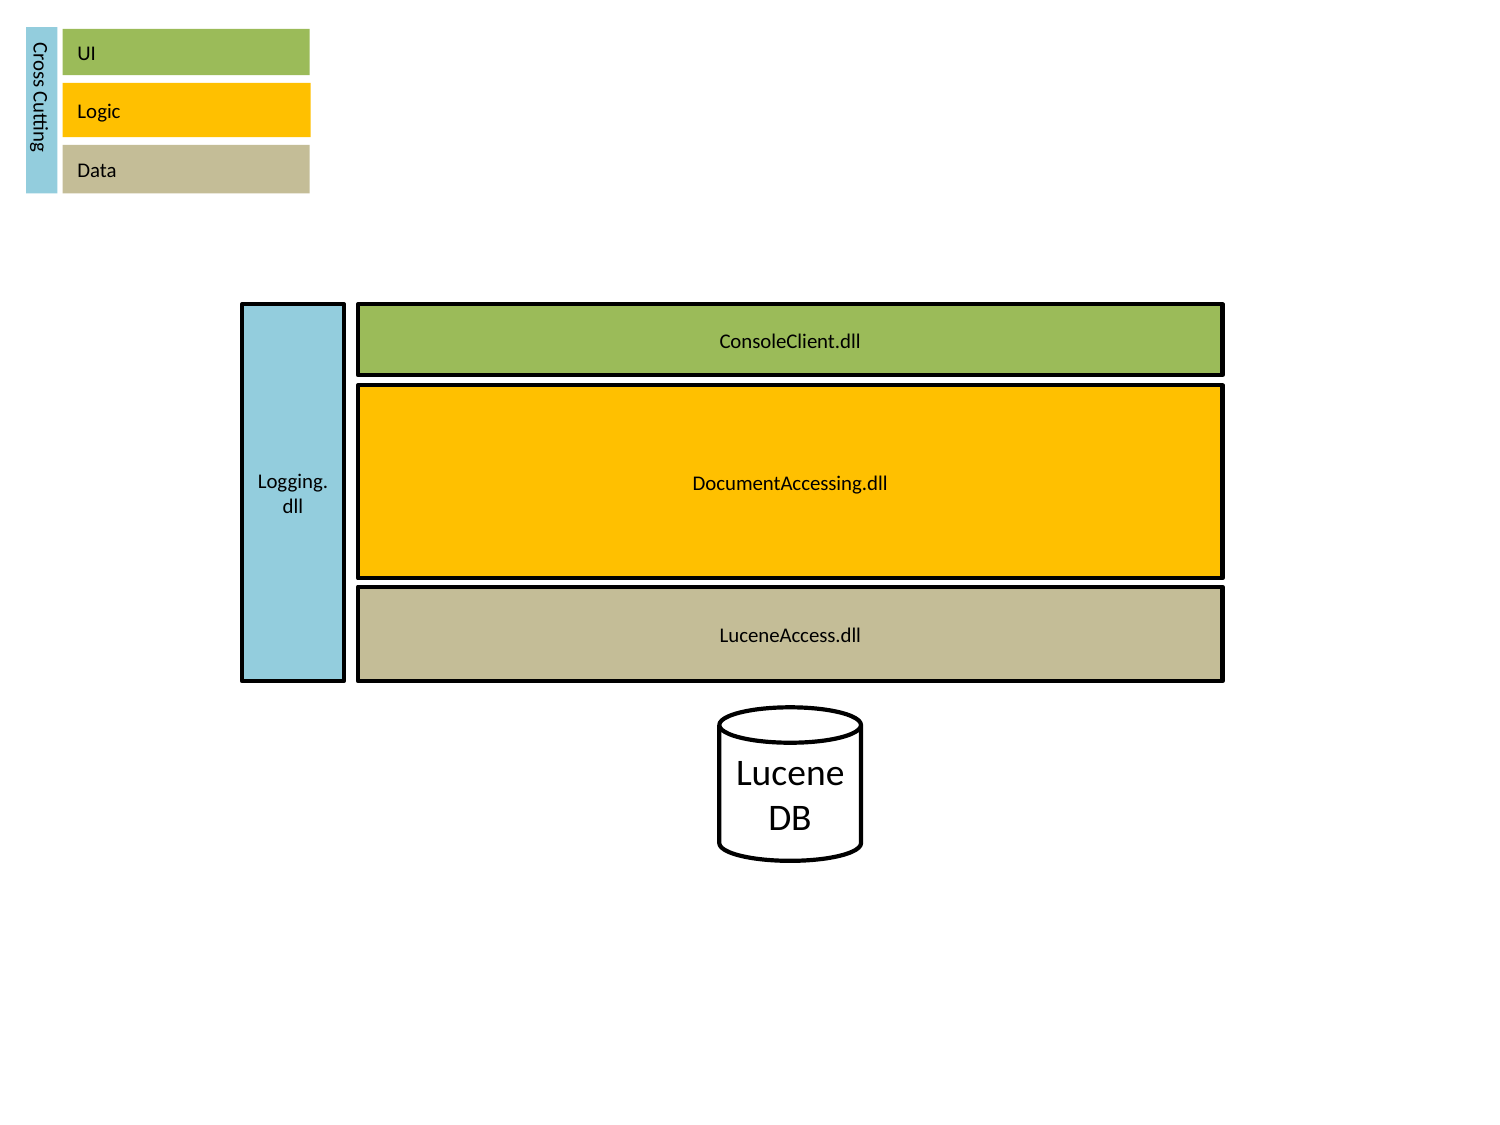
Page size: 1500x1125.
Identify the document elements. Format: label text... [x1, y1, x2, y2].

text_box Logic [61, 81, 313, 139]
text_box Logging.dll [240, 302, 346, 683]
text_box DocumentAccessing.dll [356, 383, 1225, 580]
text_box UI [61, 27, 312, 77]
text_box ConsoleClient.dll [356, 302, 1225, 377]
text_box Data [61, 143, 312, 195]
text_box Lucene DB [717, 705, 864, 863]
text_box LuceneAccess.dll [356, 585, 1225, 683]
text_box Cross Cutting [24, 25, 60, 195]
